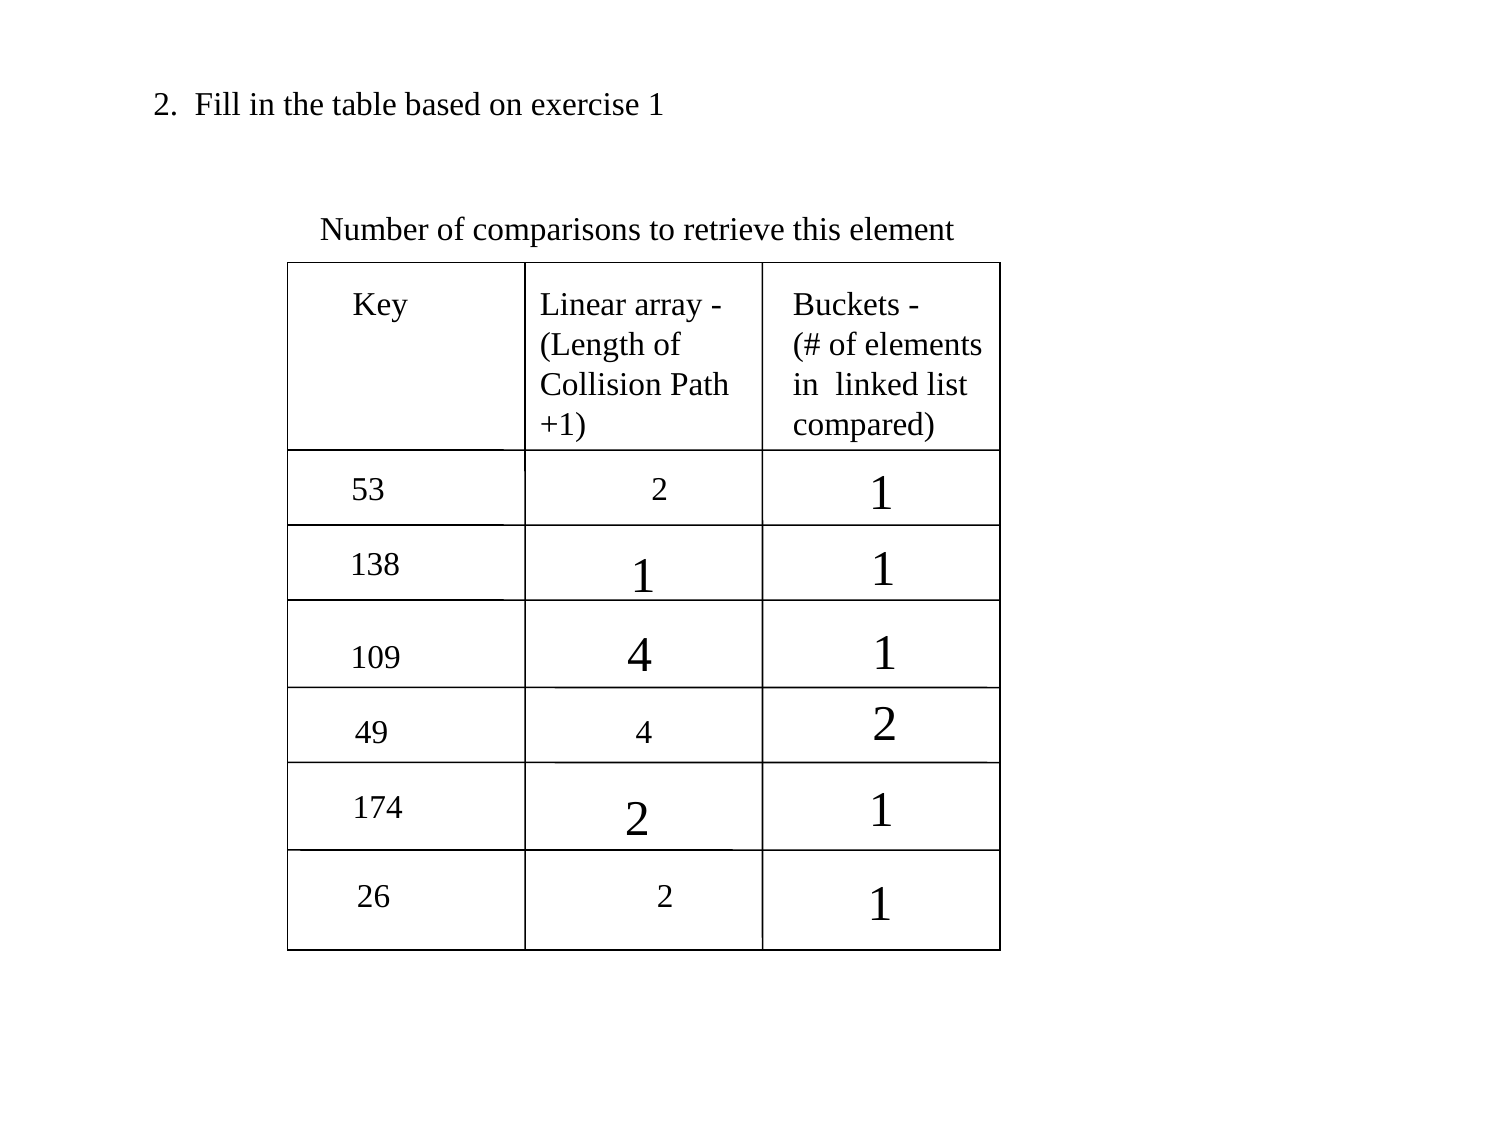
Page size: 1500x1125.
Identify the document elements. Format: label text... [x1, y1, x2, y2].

text_box 2. Fill in the table based on exercise 1 [138, 74, 681, 130]
text_box [287, 526, 525, 600]
text_box [526, 451, 762, 525]
text_box [287, 688, 525, 762]
text_box [763, 688, 1000, 762]
text_box 138 [335, 535, 416, 590]
text_box [526, 763, 762, 850]
text_box [763, 262, 999, 274]
text_box [763, 601, 1000, 687]
text_box [526, 688, 762, 762]
text_box [988, 451, 1000, 525]
text_box Number of comparisons to retrieve this element [305, 199, 971, 255]
text_box Buckets - (# of elements in linked list compared) [778, 274, 999, 450]
text_box 49 4 [340, 703, 677, 758]
text_box [526, 610, 762, 687]
text_box [763, 451, 774, 525]
text_box 1 [776, 528, 990, 604]
text_box [287, 262, 525, 450]
text_box [526, 851, 762, 950]
text_box 1 [773, 862, 987, 938]
text_box Linear array - (Length of Collision Path +1) [525, 274, 778, 450]
text_box [526, 262, 762, 274]
text_box 1 [774, 451, 988, 527]
text_box [287, 763, 525, 950]
text_box 109 [335, 628, 516, 683]
text_box 174 [337, 778, 418, 833]
text_box 26 2 [342, 867, 689, 922]
text_box Key [337, 274, 424, 330]
text_box 2 [778, 682, 991, 758]
text_box [526, 526, 762, 535]
text_box 1 [778, 612, 991, 682]
text_box [287, 601, 525, 687]
text_box [287, 451, 525, 525]
text_box 4 [525, 614, 755, 690]
text_box [763, 526, 1000, 600]
text_box 53 2 [336, 460, 684, 515]
text_box 1 [774, 769, 988, 844]
text_box [763, 763, 1000, 850]
text_box 1 [524, 535, 762, 610]
text_box [763, 851, 1000, 950]
text_box 2 [524, 778, 750, 854]
